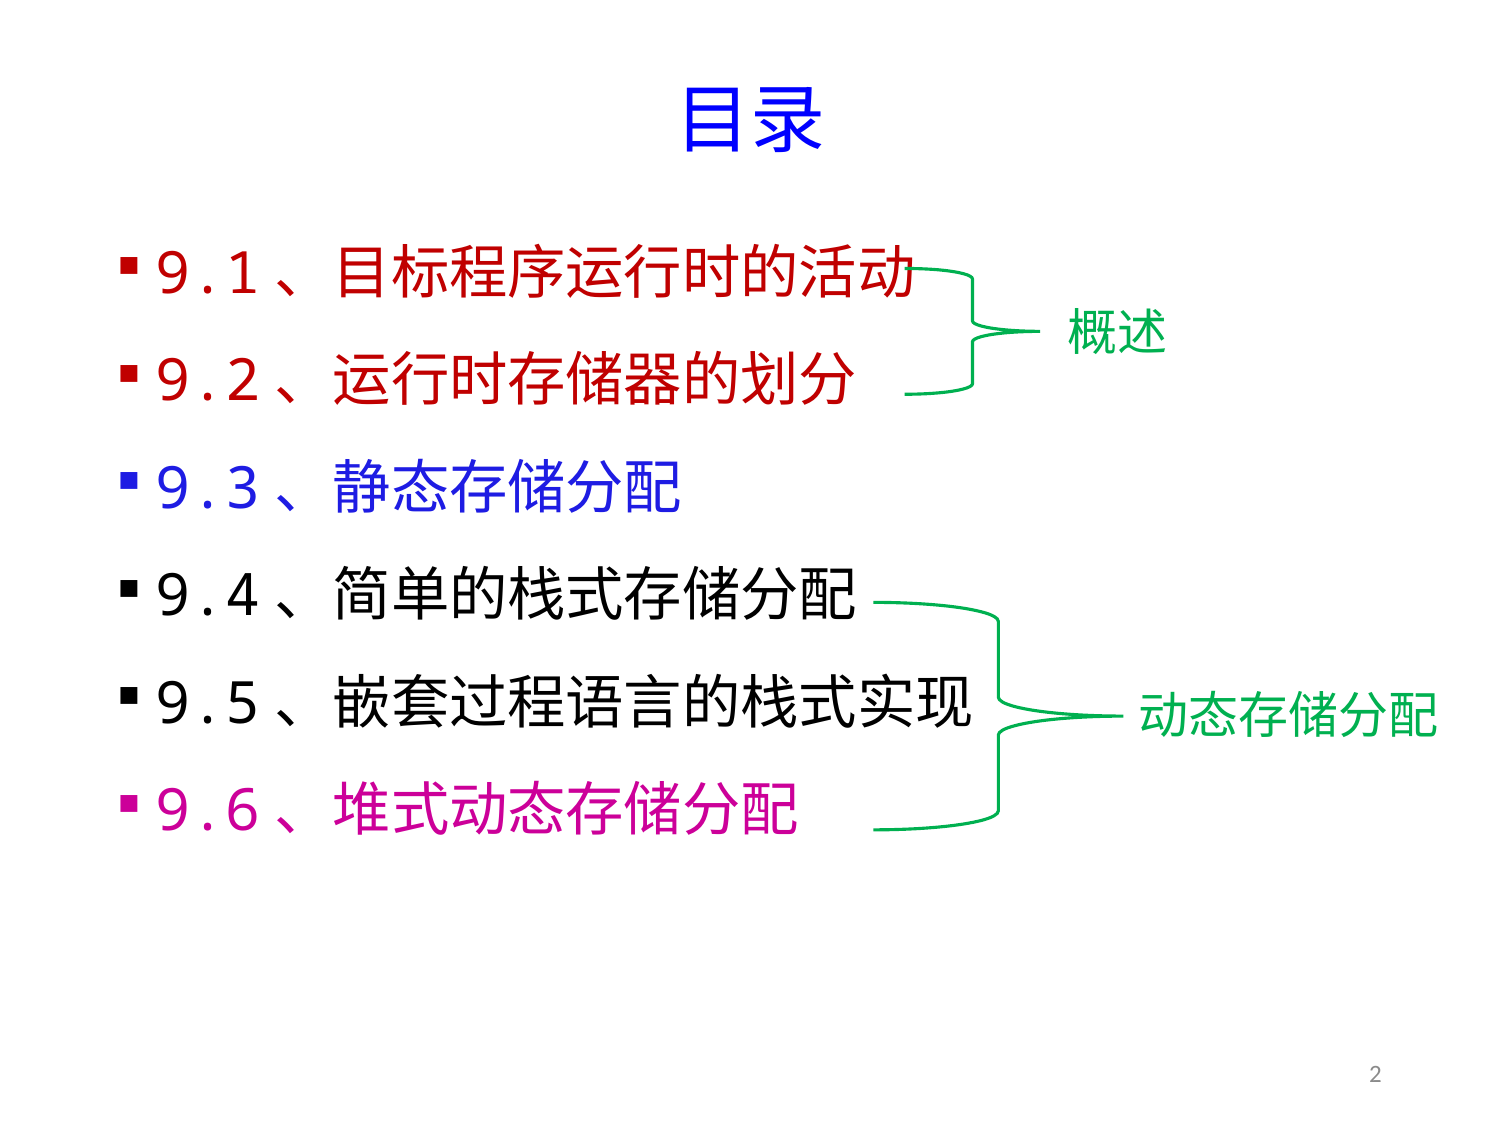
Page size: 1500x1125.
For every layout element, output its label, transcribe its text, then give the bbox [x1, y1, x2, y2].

slide_number 2 [1059, 1042, 1397, 1103]
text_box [904, 268, 1220, 395]
title 目录 [102, 40, 1398, 204]
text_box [873, 602, 1462, 830]
list 9.1、目标程序运行时的活动 9.2、运行时存储器的划分 9.3、静态存储分配 9.4、简单的栈式存储分配 9.5、嵌套过程语言的栈式实现 9.6、堆式动态存储分配 [102, 227, 1398, 915]
